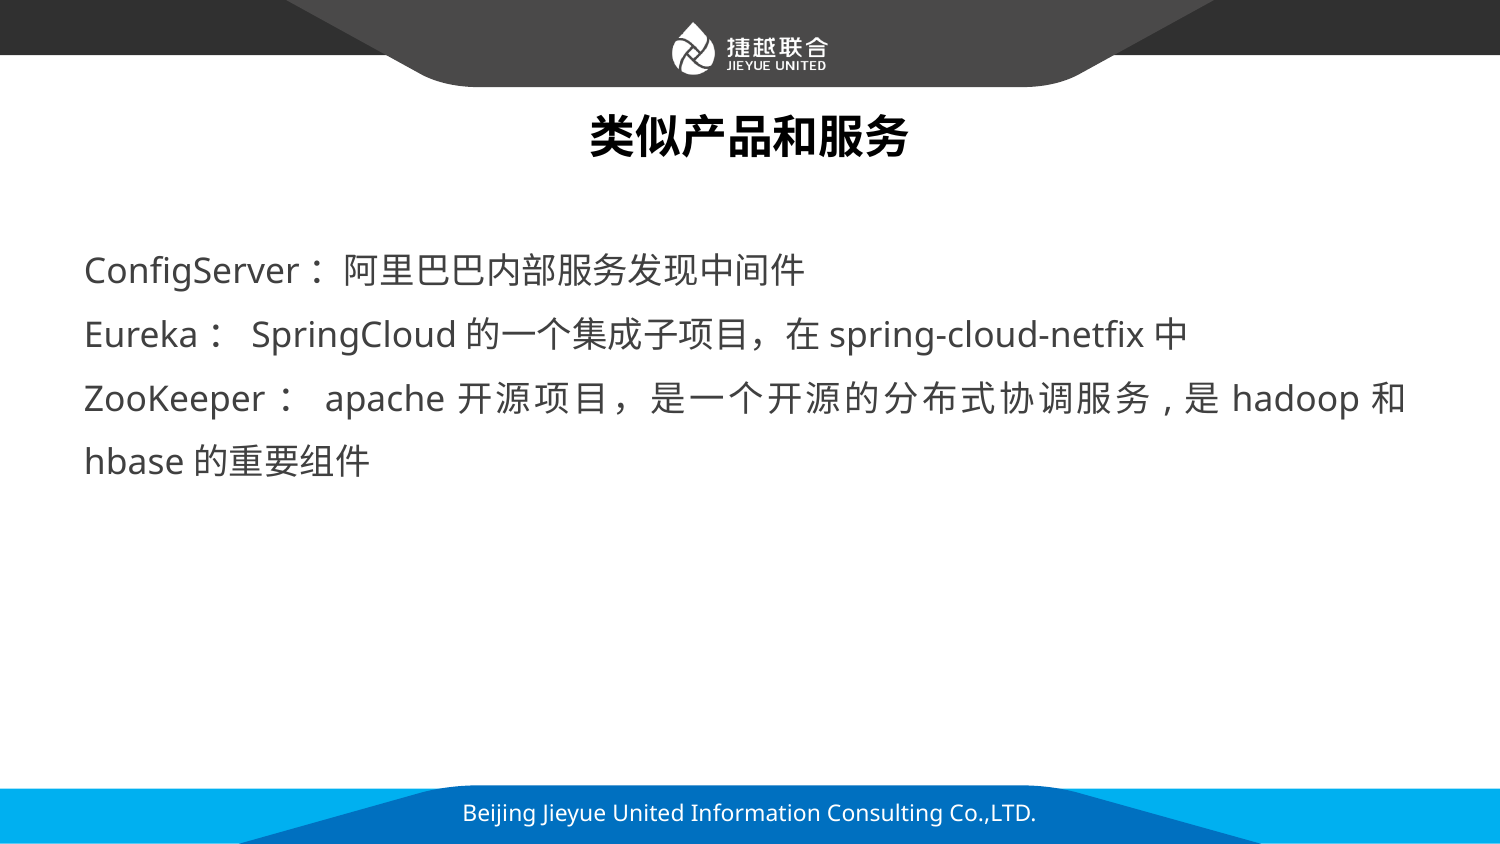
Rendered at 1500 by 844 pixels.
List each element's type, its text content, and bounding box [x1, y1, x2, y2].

title 类似产品和服务 [73, 102, 1427, 160]
picture [670, 19, 829, 77]
list ConfigServer：阿里巴巴内部服务发现中间件 Eureka：SpringCloud的一个集成子项目，在spring-cloud-netfix中 ZooKeeper：apache开源项目，是一个开源的分布式协调服务,是hadoop和hbase的重要组件 [73, 179, 1427, 764]
